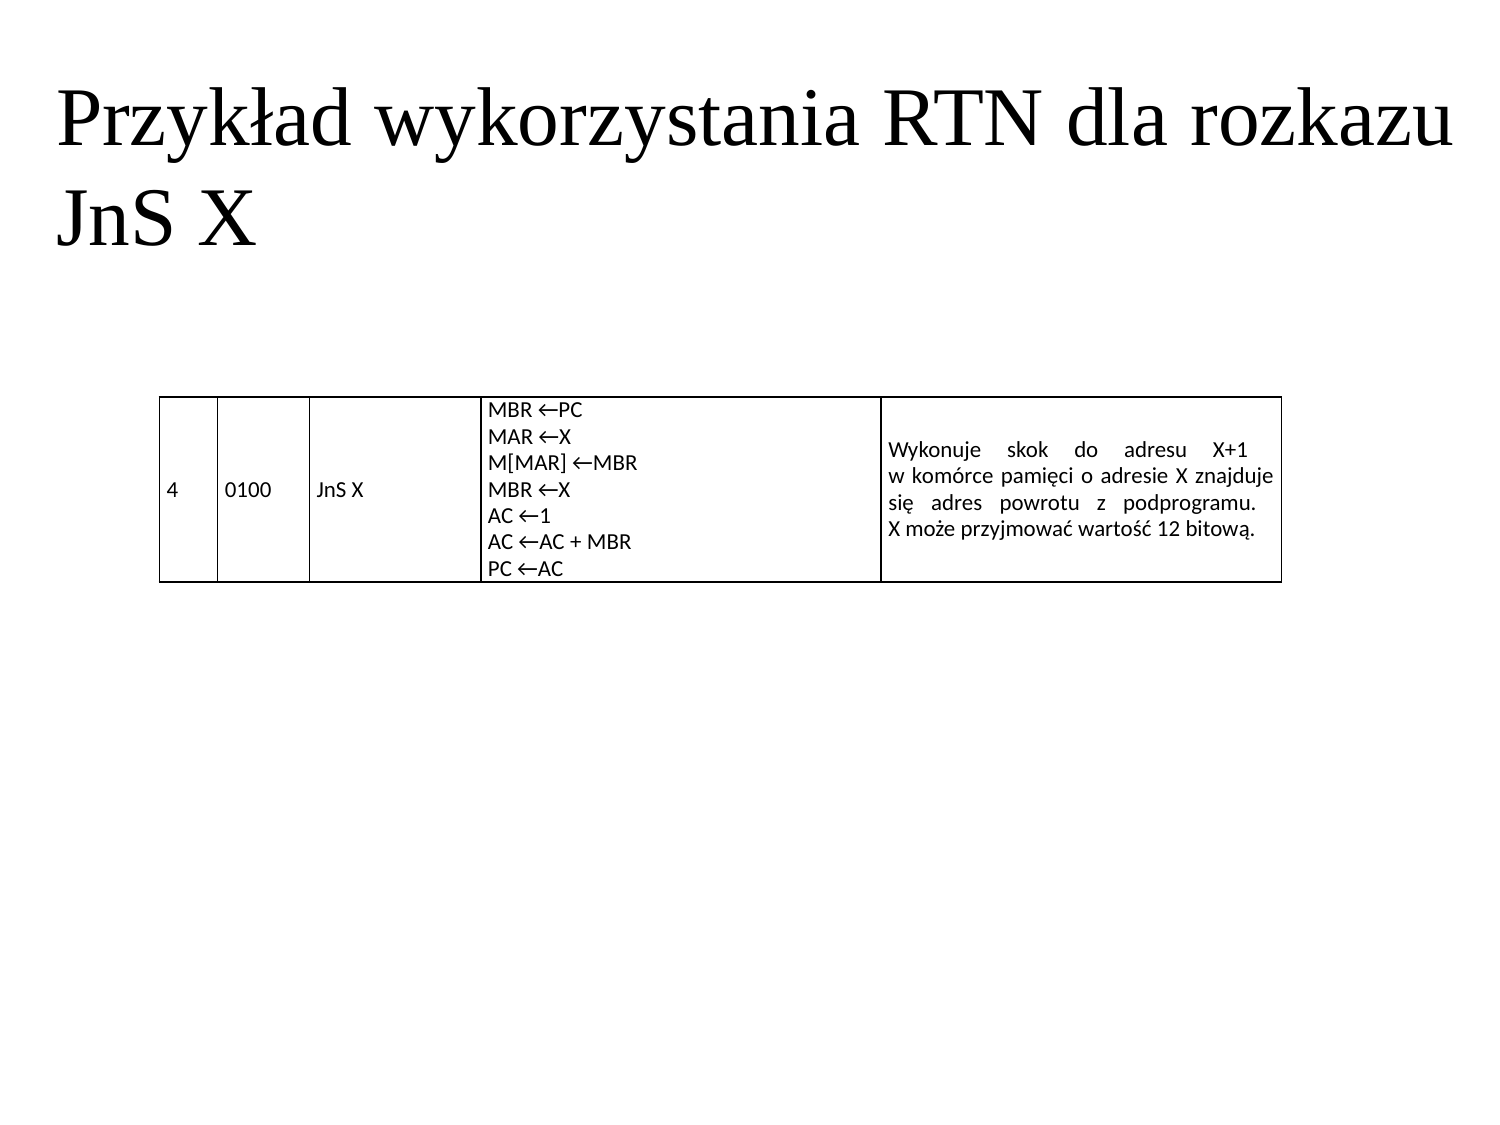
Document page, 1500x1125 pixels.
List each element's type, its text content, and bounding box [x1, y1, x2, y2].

text_box Przykład wykorzystania RTN dla rozkazu JnS X [41, 54, 1471, 270]
table_header 4 [160, 398, 217, 581]
table_header 0100 [218, 398, 309, 581]
table_header MBR ←PC MAR ←X M[MAR] ←MBR MBR ←X AC ←1 AC ←AC + MBR PC ←AC [482, 398, 880, 581]
table_header JnS X [310, 398, 480, 581]
table_header Wykonuje skok do adresu X+1 w komórce pamięci o adresie X znajduje się adres powrotu z podprogramu. X może przyjmować wartość 12 bitową. [882, 398, 1281, 581]
